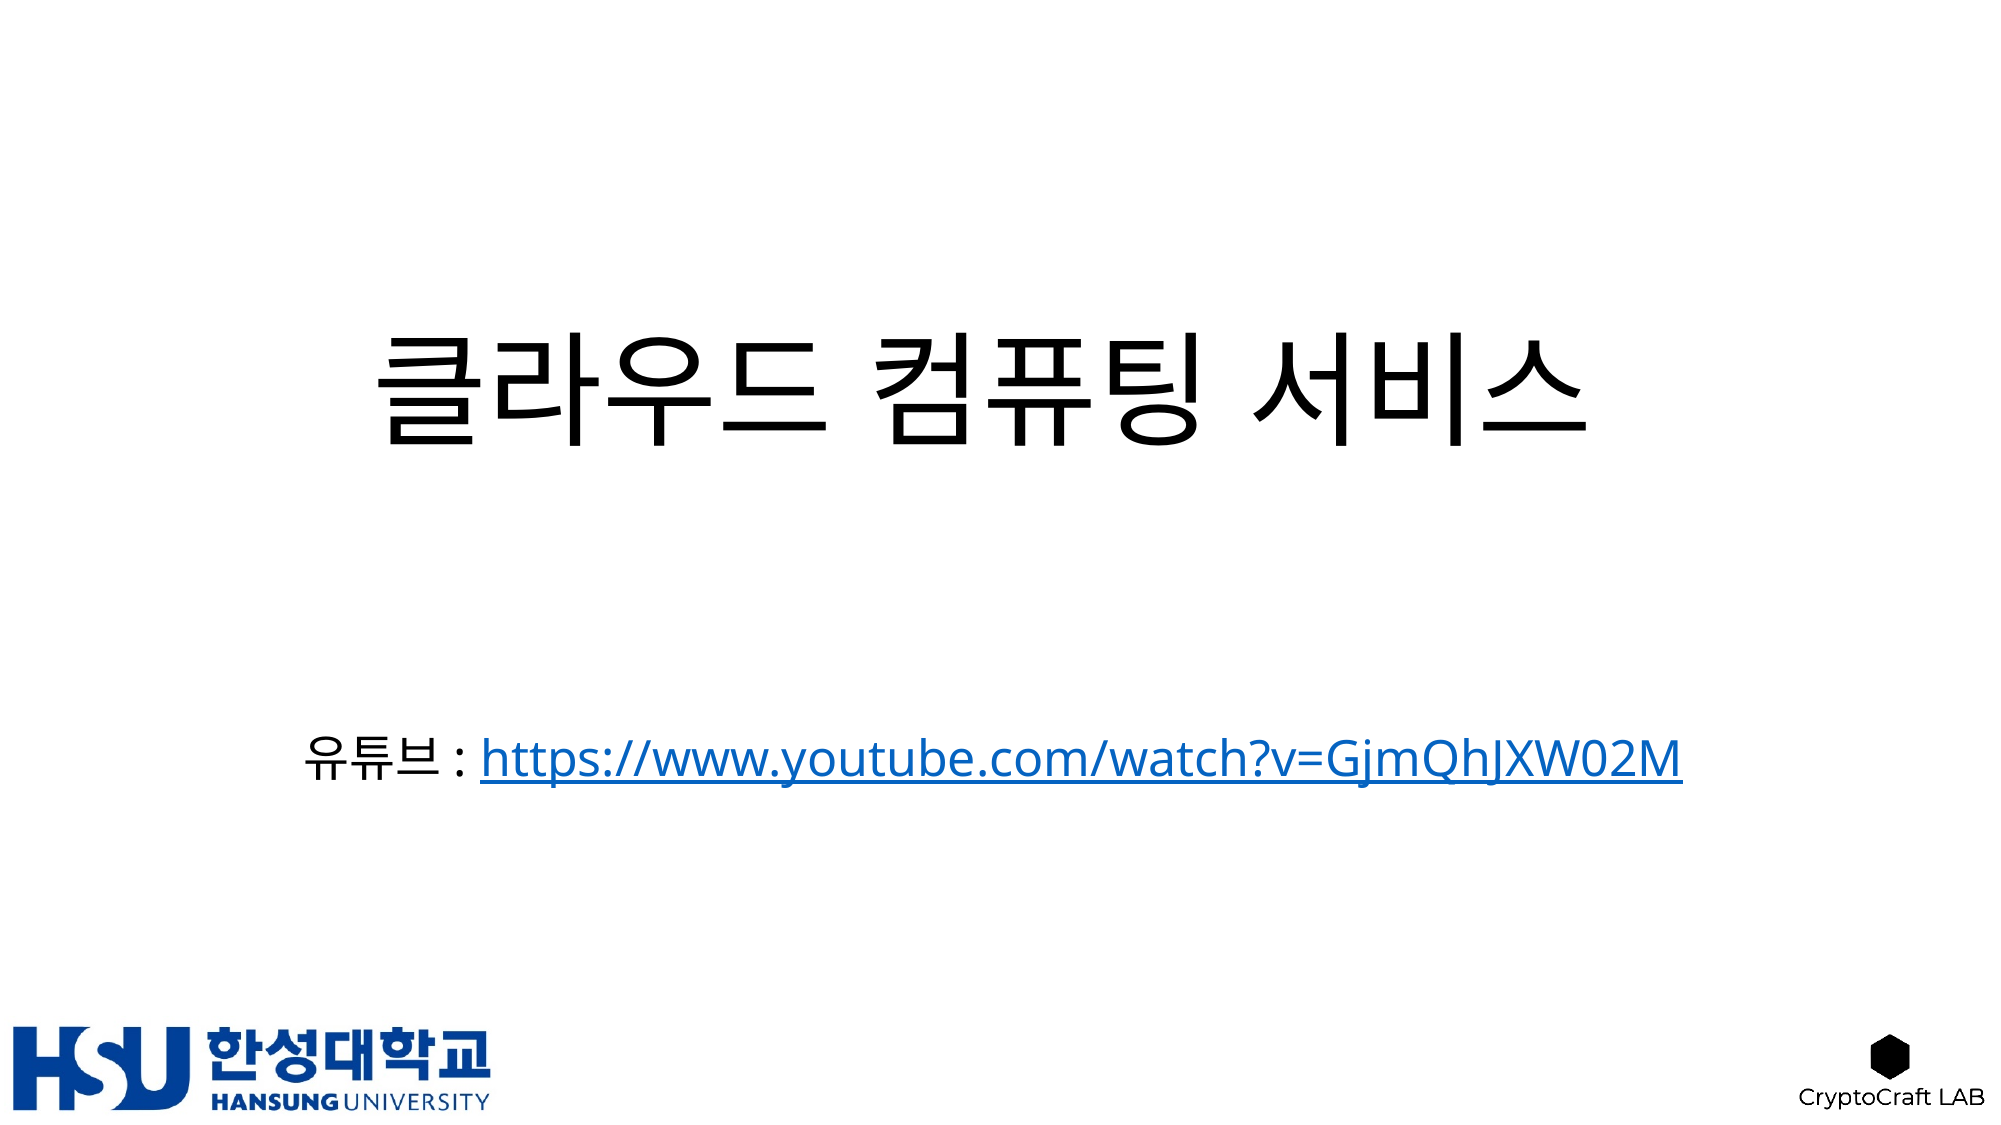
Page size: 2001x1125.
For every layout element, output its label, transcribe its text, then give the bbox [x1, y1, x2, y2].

subtitle 유튜브: https://www.youtube.com/watch?v=GjmQhJXW02M [0, 622, 2000, 895]
picture [4, 1016, 501, 1122]
picture [1784, 1019, 2000, 1125]
title 클라우드 컴퓨팅 서비스 [0, 200, 2000, 593]
